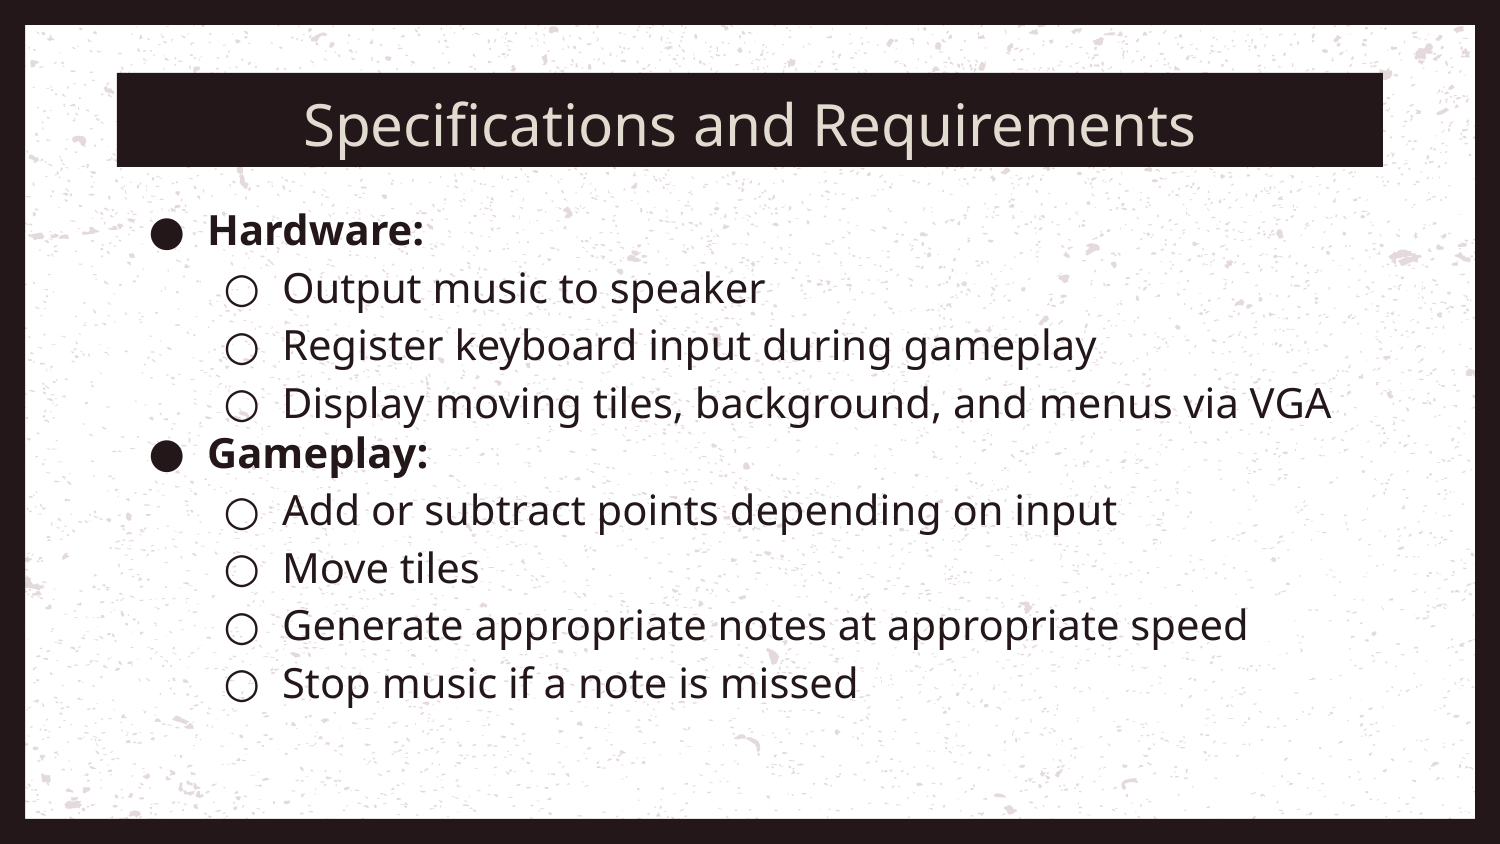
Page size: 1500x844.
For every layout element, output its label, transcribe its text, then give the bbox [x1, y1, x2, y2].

title Specifications and Requirements [116, 72, 1383, 167]
list Hardware: Output music to speaker Register keyboard input during gameplay Display moving tiles, background, and menus via VGA Gameplay: Add or subtract points depending on input Move tiles Generate appropriate notes at appropriate speed Stop music if a note is missed [116, 189, 1383, 275]
